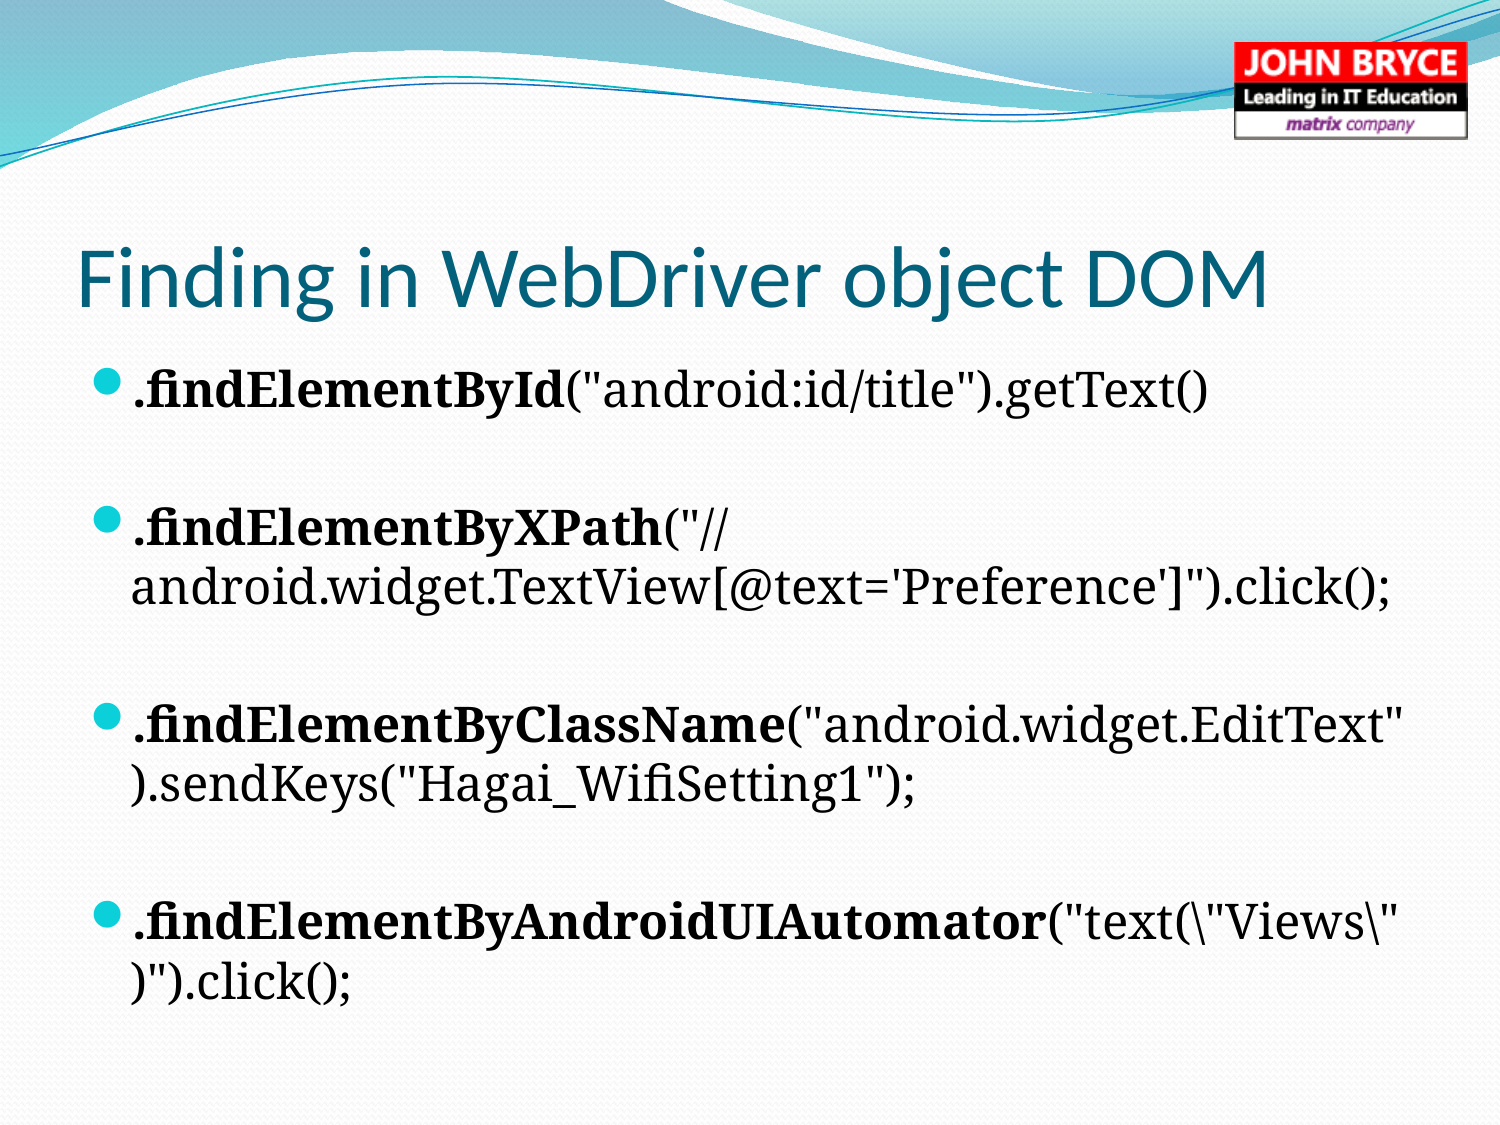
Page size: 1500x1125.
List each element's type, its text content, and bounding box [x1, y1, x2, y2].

title Finding in WebDriver object DOM [76, 137, 1427, 325]
picture [1233, 42, 1468, 140]
list .findElementById("android:id/title").getText() .findElementByXPath("//android.widget.TextView[@text='Preference']").click(); .findElementByClassName("android.widget.EditText").sendKeys("Hagai_WifiSetting1"); .findElementByAndroidUIAutomator("text(\"Views\")").click(); [75, 350, 1425, 1071]
